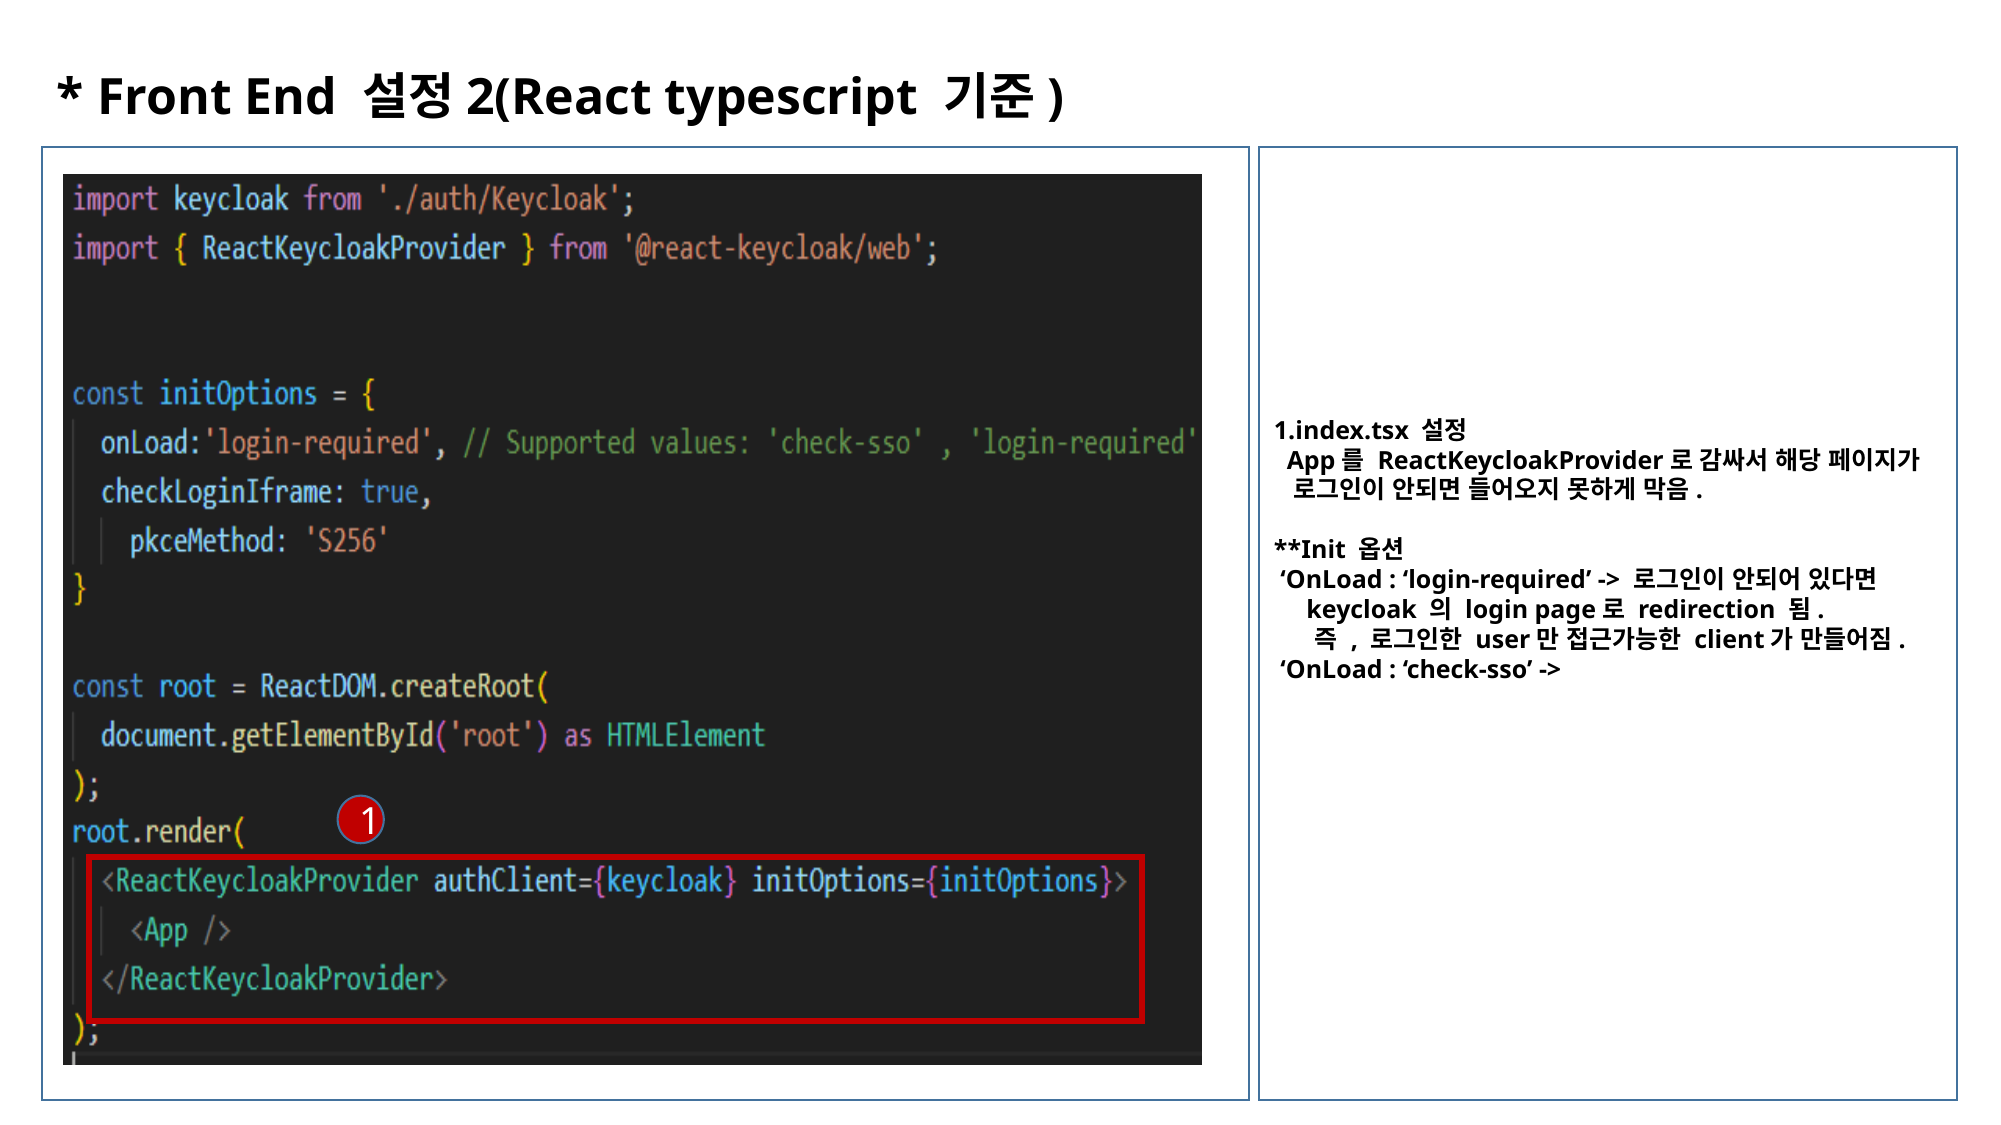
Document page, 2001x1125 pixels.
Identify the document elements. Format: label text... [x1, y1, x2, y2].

text_box 1.index.tsx 설정 App를 ReactKeycloakProvider로 감싸서 해당 페이지가 로그인이 안되면 들어오지 못하게 막음. **Init 옵션 ‘OnLoad : ‘login-required’ -> 로그인이 안되어 있다면 keycloak 의 login page로 redirection 됨. 즉 , 로그인한 user만 접근가능한 client가 만들어짐. ‘OnLoad : ‘check-sso’ -> [1258, 146, 1958, 1101]
text_box [41, 146, 1250, 1101]
title * Front End 설정2(React typescript 기준) [41, 65, 1958, 133]
picture [63, 174, 1202, 1065]
